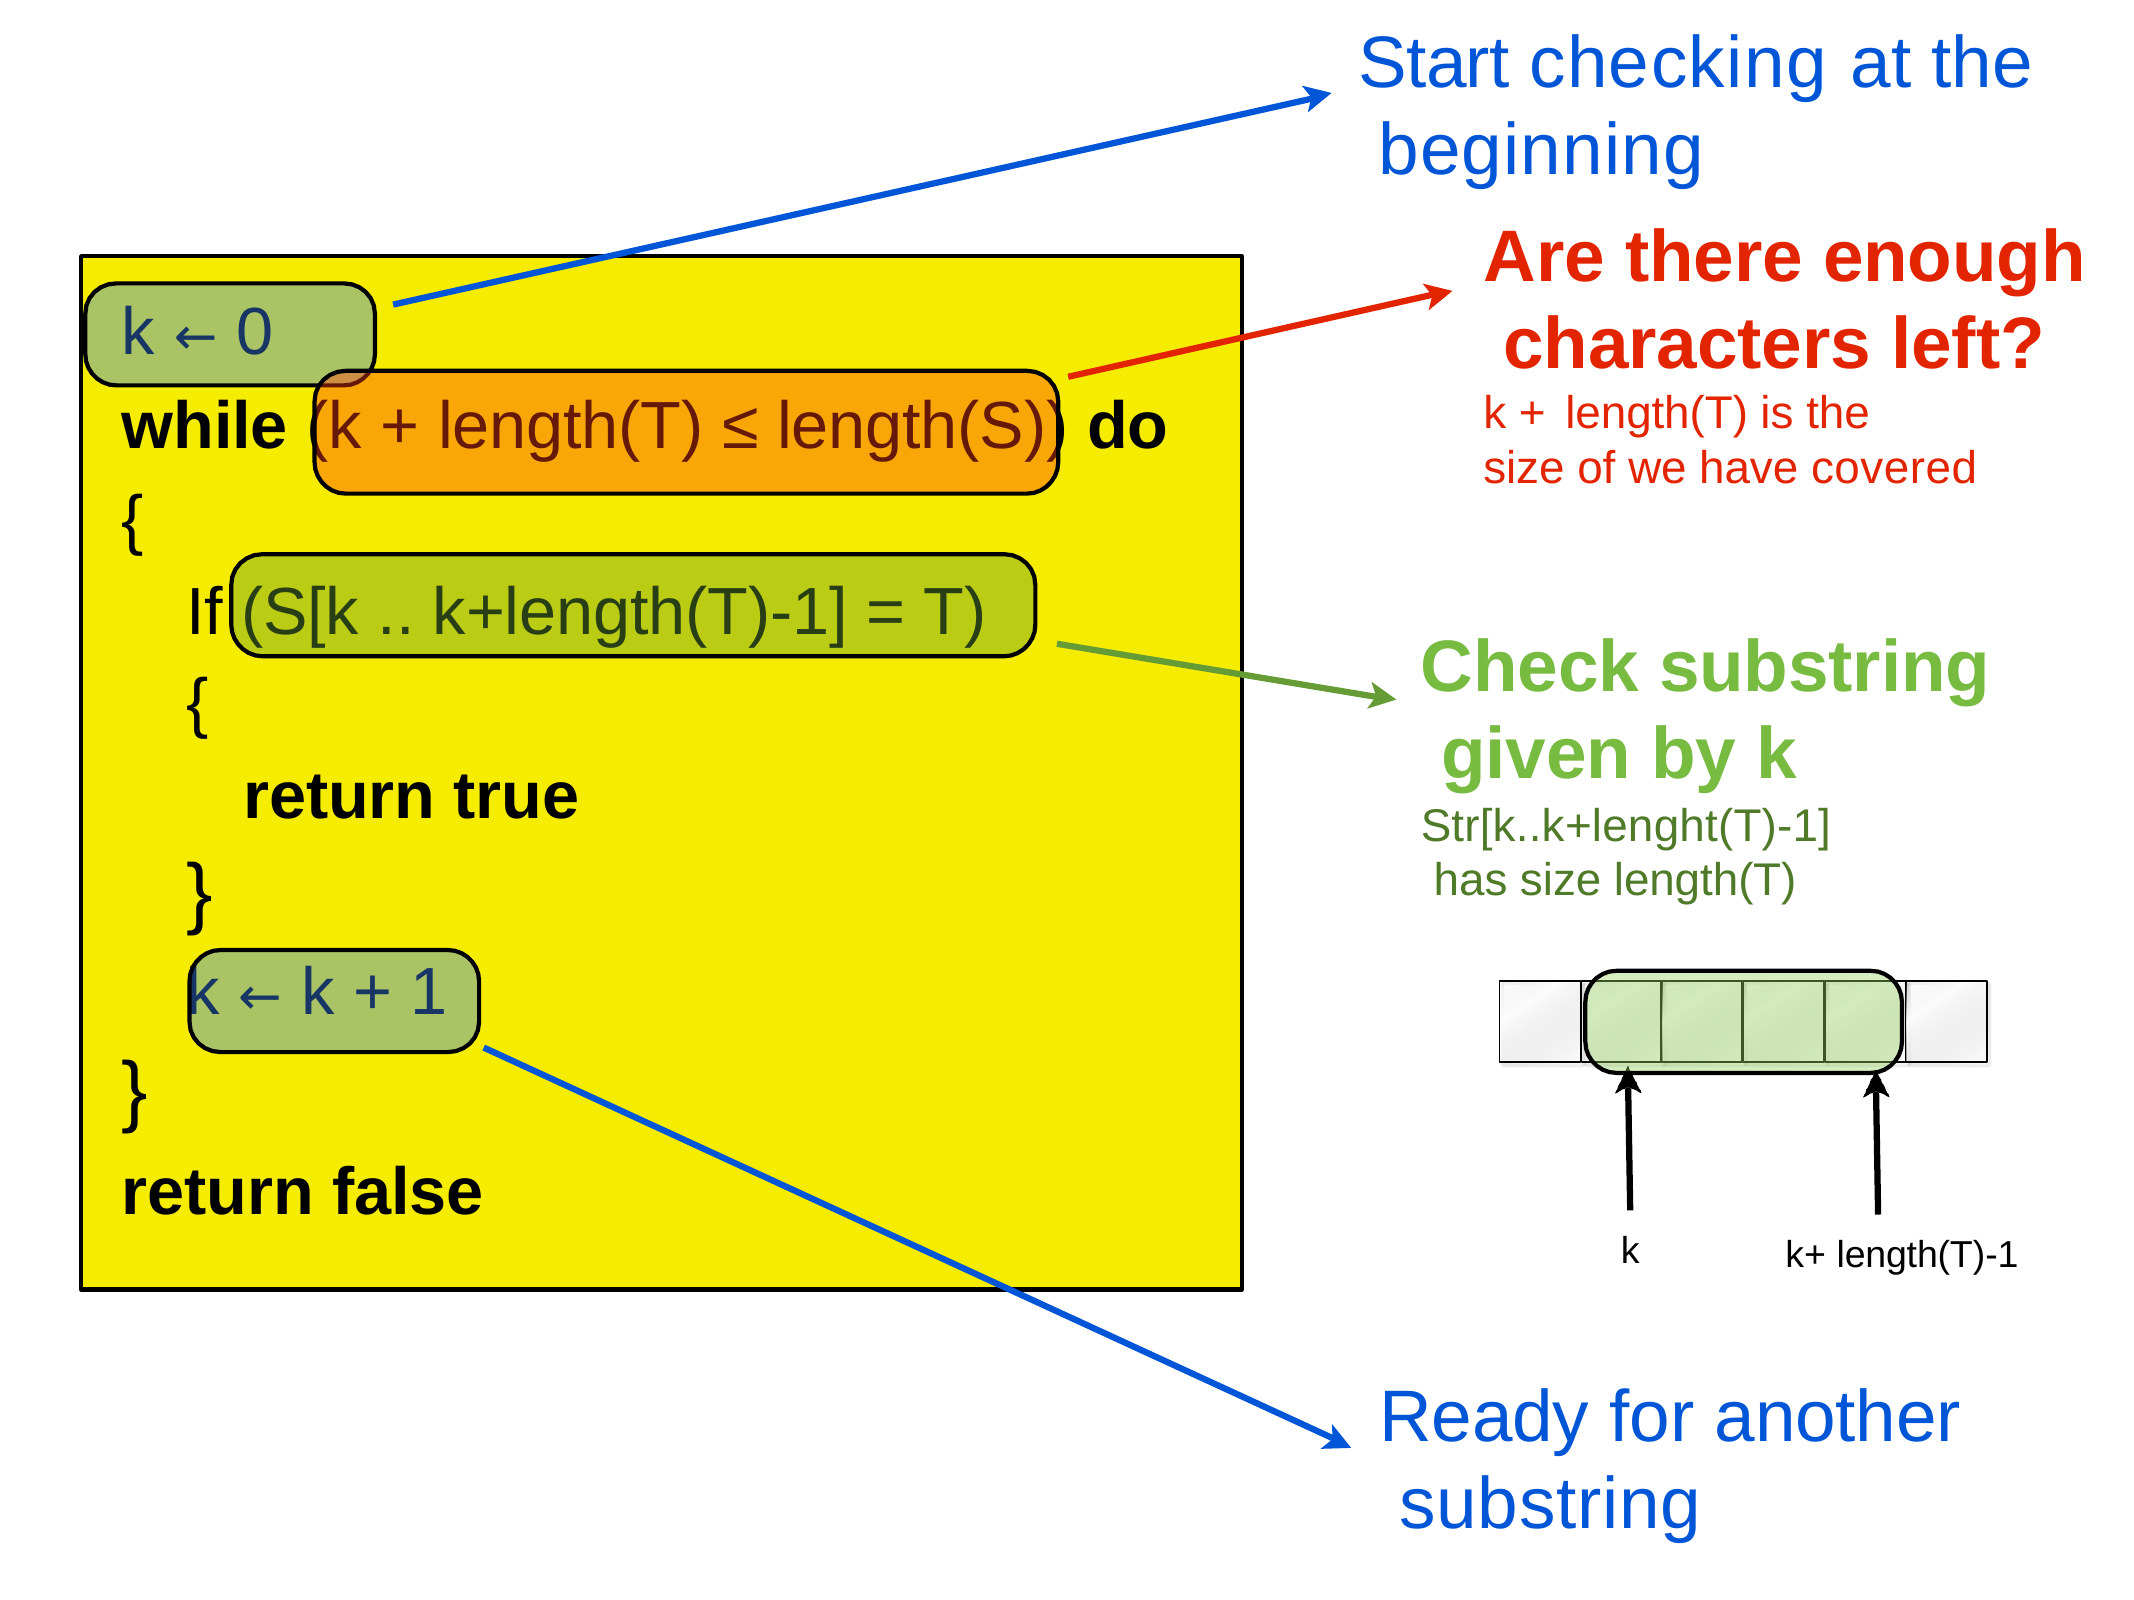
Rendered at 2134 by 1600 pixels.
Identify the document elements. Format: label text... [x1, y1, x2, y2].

text_box k [1618, 1224, 1642, 1272]
text_box [1862, 1069, 1890, 1098]
text_box Check substring given by k Str[k..k+lenght(T)-1] has size length(T) [1418, 616, 1995, 905]
text_box [1888, 1062, 1904, 1069]
text_box [1590, 1062, 1600, 1069]
text_box [1422, 283, 1453, 311]
text_box [1585, 970, 1902, 1073]
text_box k+ length(T)-1 [1783, 1228, 2022, 1276]
text_box [1614, 1073, 1642, 1094]
text_box [1905, 980, 1987, 1062]
text_box [1894, 980, 1904, 1062]
text_box [1498, 979, 1590, 1069]
text_box Ready for another substring [1377, 1366, 1965, 1544]
text_box [1367, 681, 1397, 709]
text_box [1320, 1423, 1352, 1449]
text_box [314, 370, 1059, 494]
text_box [1499, 980, 1581, 1062]
text_box [231, 554, 1036, 657]
text_box [189, 950, 480, 1053]
text_box [544, 256, 1242, 352]
text_box Are there enough characters left? k + length(T) is the size of we have covered [1481, 206, 2090, 493]
text_box [81, 256, 1006, 1290]
text_box [85, 283, 375, 386]
text_box [1904, 979, 1993, 1069]
text_box [879, 664, 1242, 1290]
text_box [1301, 85, 1332, 113]
text_box k ← 0 while (k + length(T) ≤ length(S)) do { If (S[k .. k+length(T)-1] = T) { return true } k ← k + 1 } return false [119, 272, 1174, 1228]
text_box [1174, 339, 1242, 674]
title Start checking at the beginning [1356, 12, 2035, 282]
